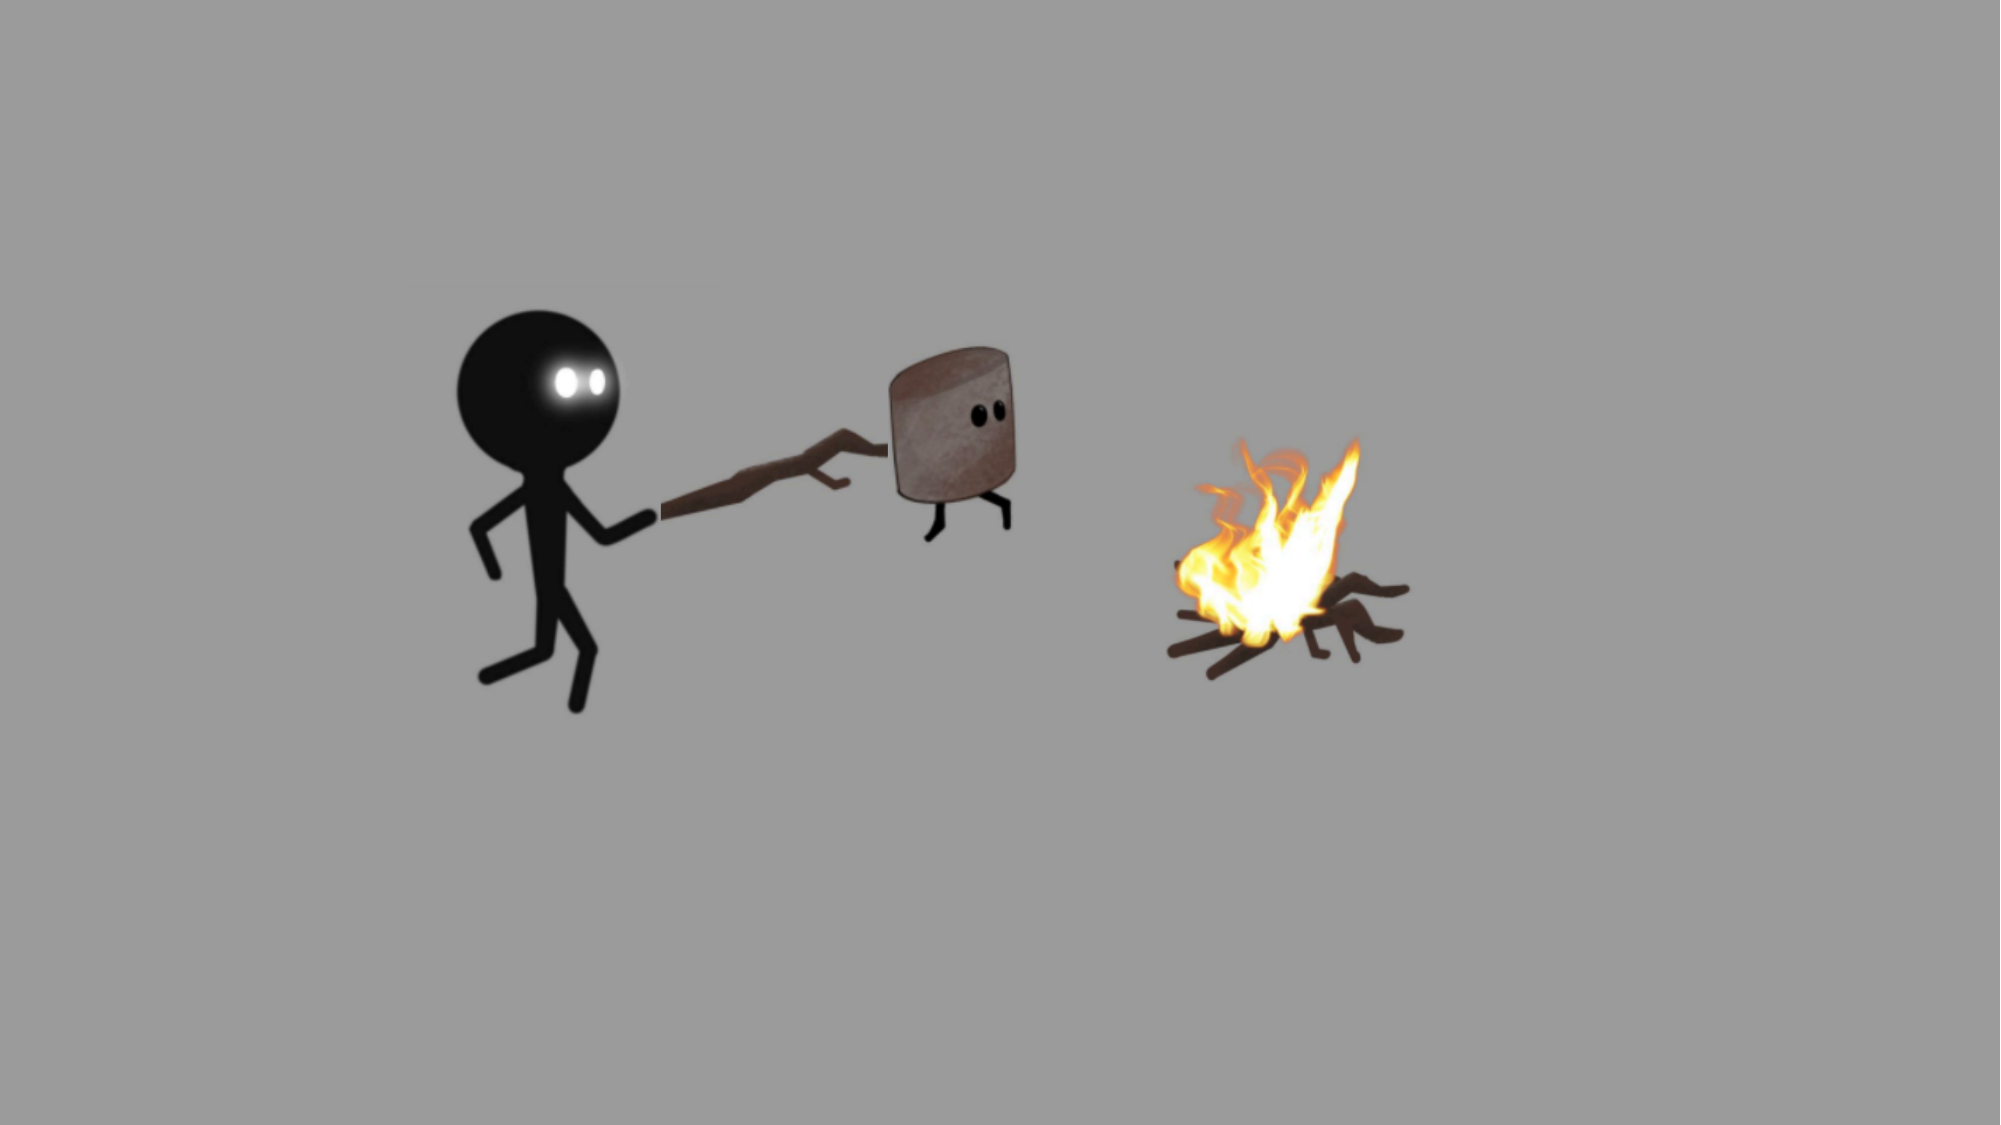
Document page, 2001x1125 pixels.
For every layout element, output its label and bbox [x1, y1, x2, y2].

picture [408, 285, 1056, 812]
picture [1063, 377, 1498, 718]
